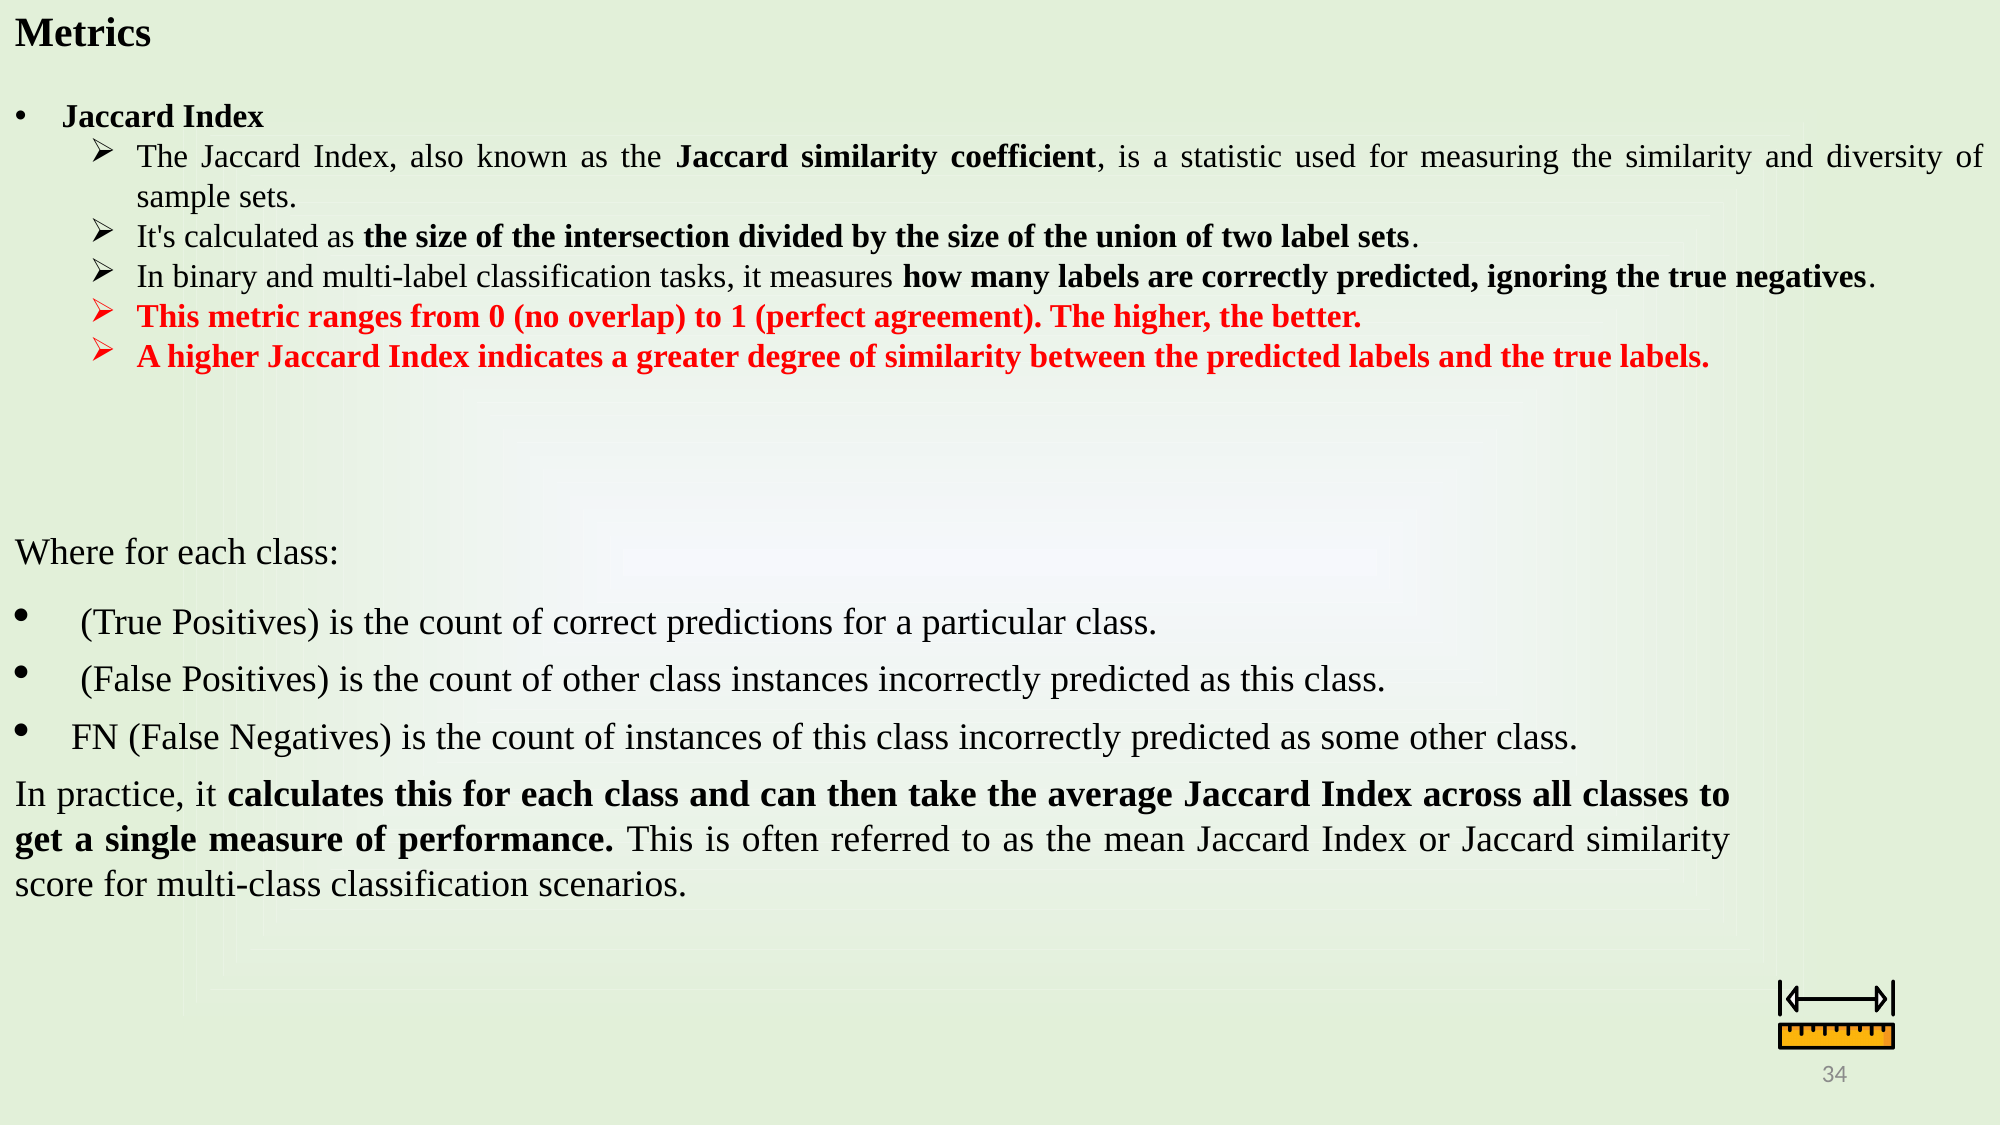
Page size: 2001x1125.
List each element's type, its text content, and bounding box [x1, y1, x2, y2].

slide_number 34 [1412, 1042, 1863, 1103]
picture [1778, 956, 1895, 1073]
text_box Metrics Jaccard Index The Jaccard Index, also known as the Jaccard similarity coefficient, is a statistic used for measuring the similarity and diversity of sample sets. It's calculated as the size of the intersection divided by the size of the union of two label sets. In binary and multi-label classification tasks, it measures how many labels are correctly predicted, ignoring the true negatives. This metric ranges from 0 (no overlap) to 1 (perfect agreement). The higher, the better. A higher Jaccard Index indicates a greater degree of similarity between the predicted labels and the true labels. [0, 0, 2000, 462]
